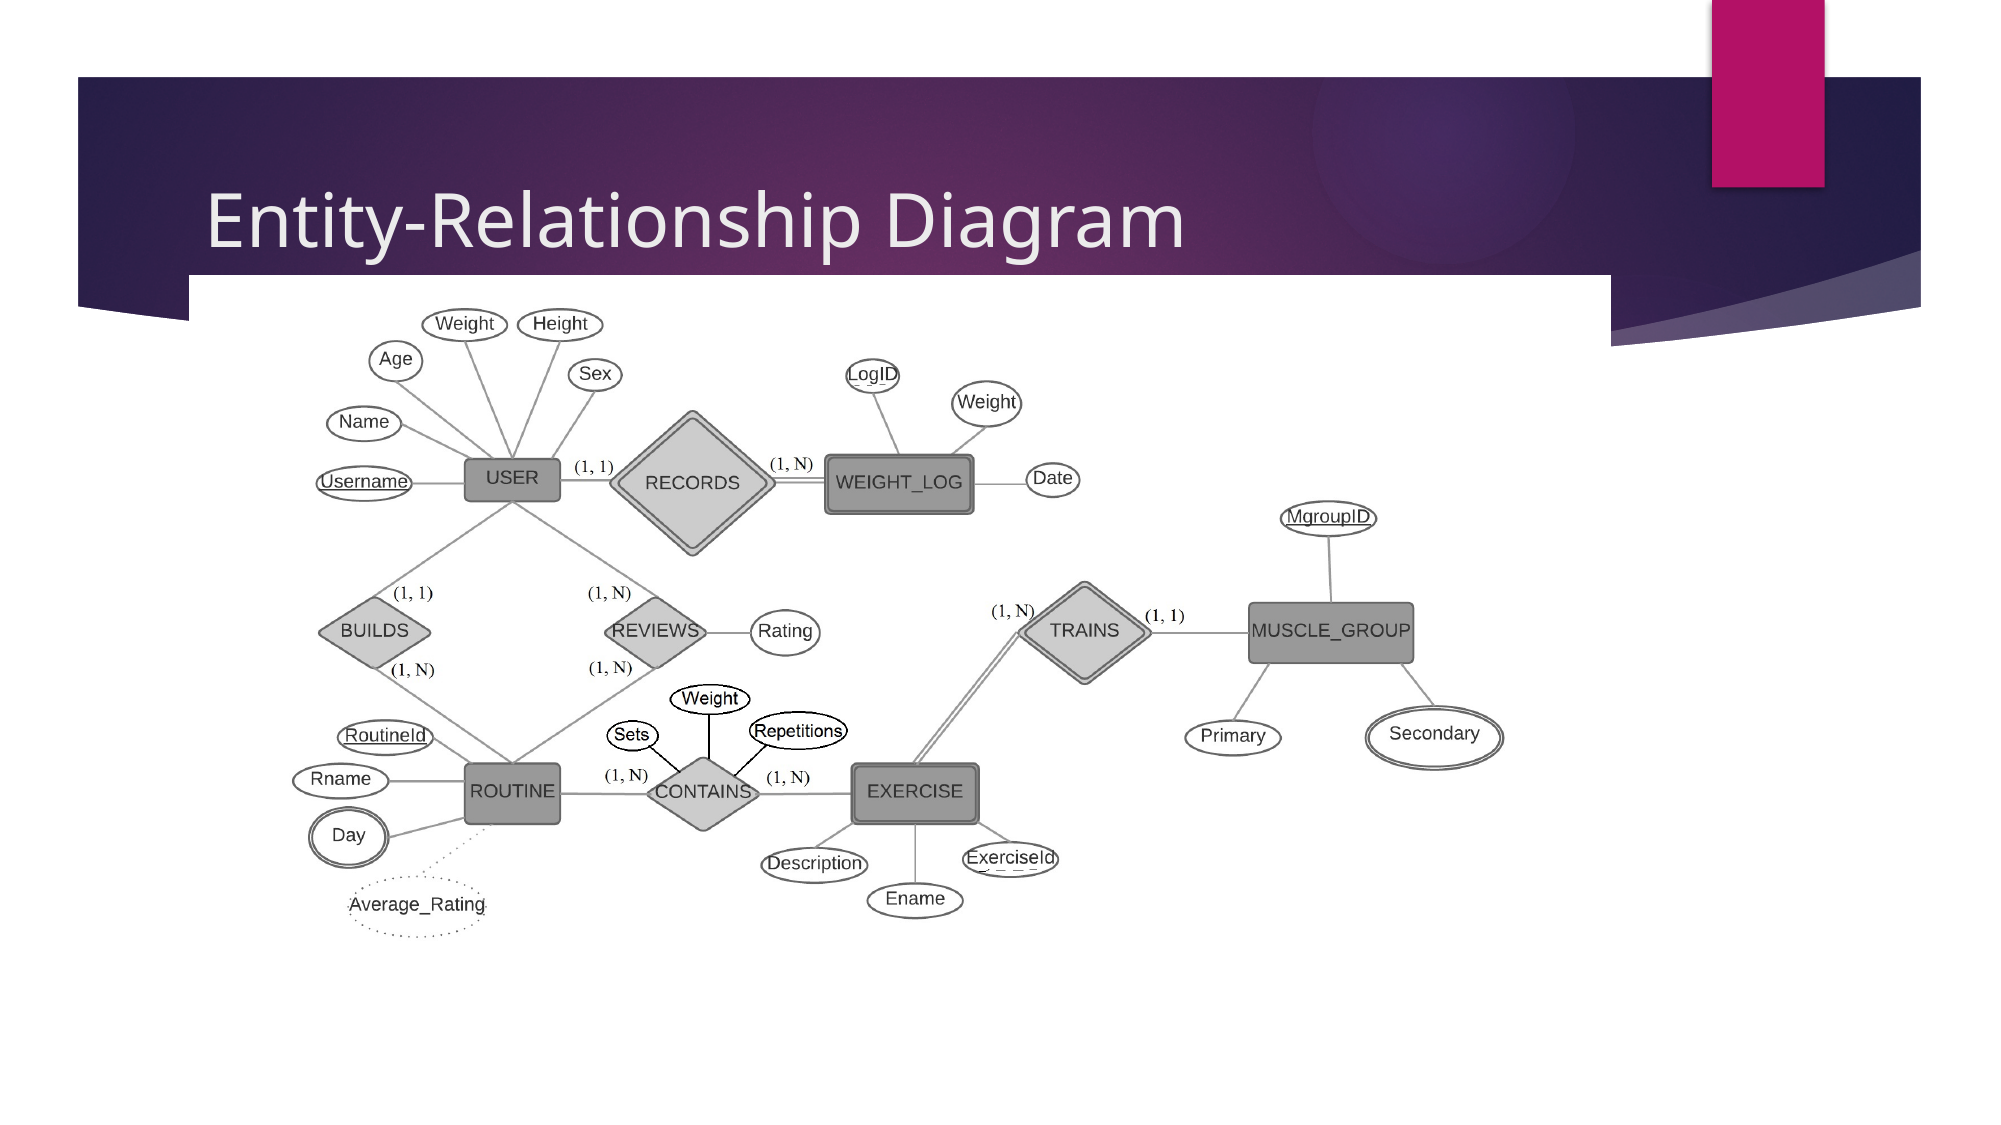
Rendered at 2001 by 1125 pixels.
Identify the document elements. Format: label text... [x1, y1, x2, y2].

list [189, 275, 1611, 1004]
title Entity-Relationship Diagram [189, 159, 1627, 276]
